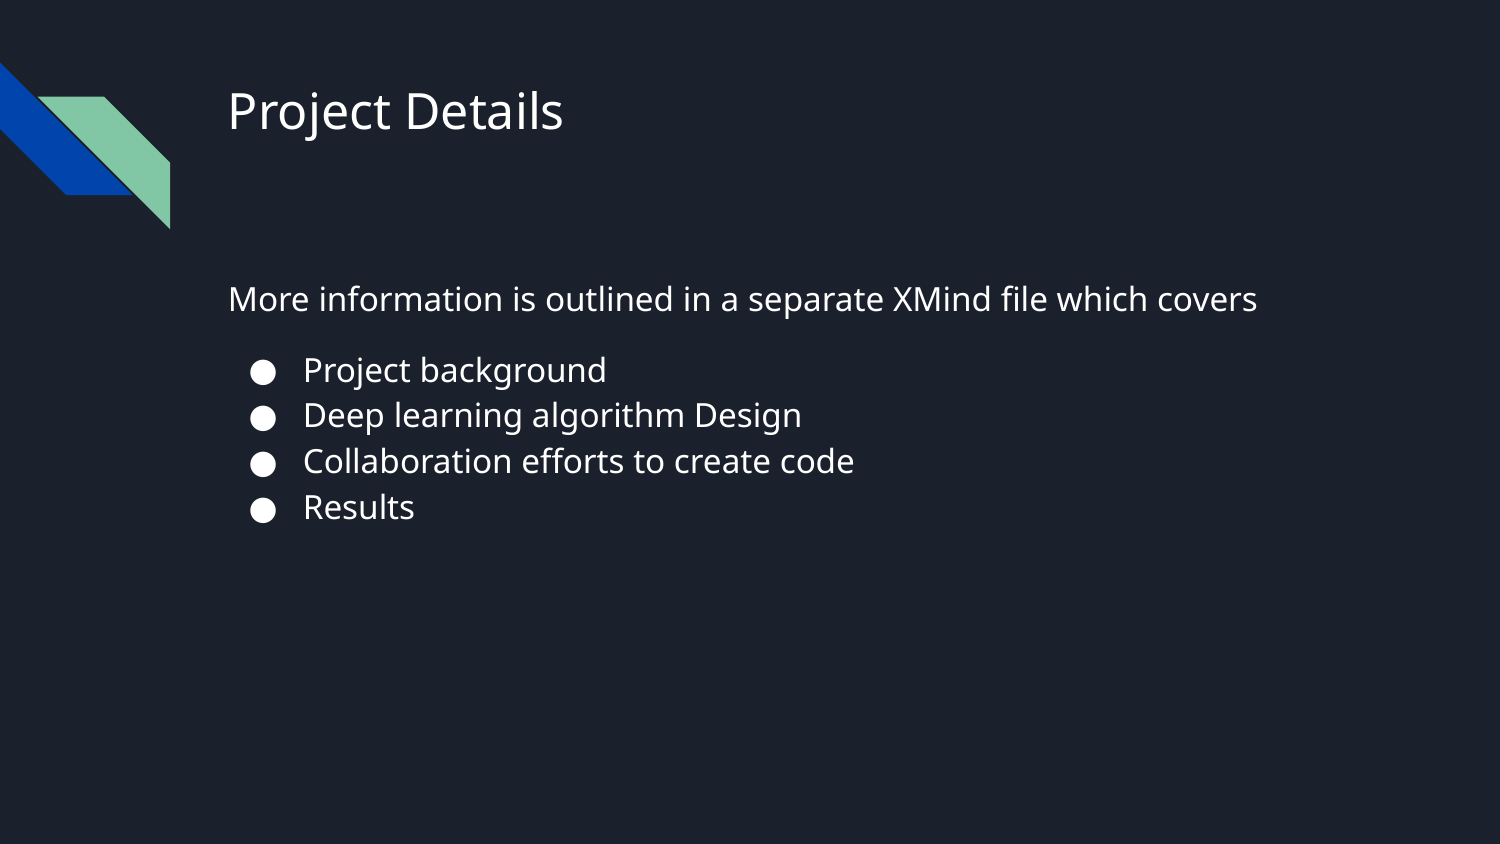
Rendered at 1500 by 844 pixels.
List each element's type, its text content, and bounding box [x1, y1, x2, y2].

title Project Details [212, 64, 1368, 215]
list More information is outlined in a separate XMind file which covers Project background Deep learning algorithm Design Collaboration efforts to create code Results [212, 257, 1368, 735]
